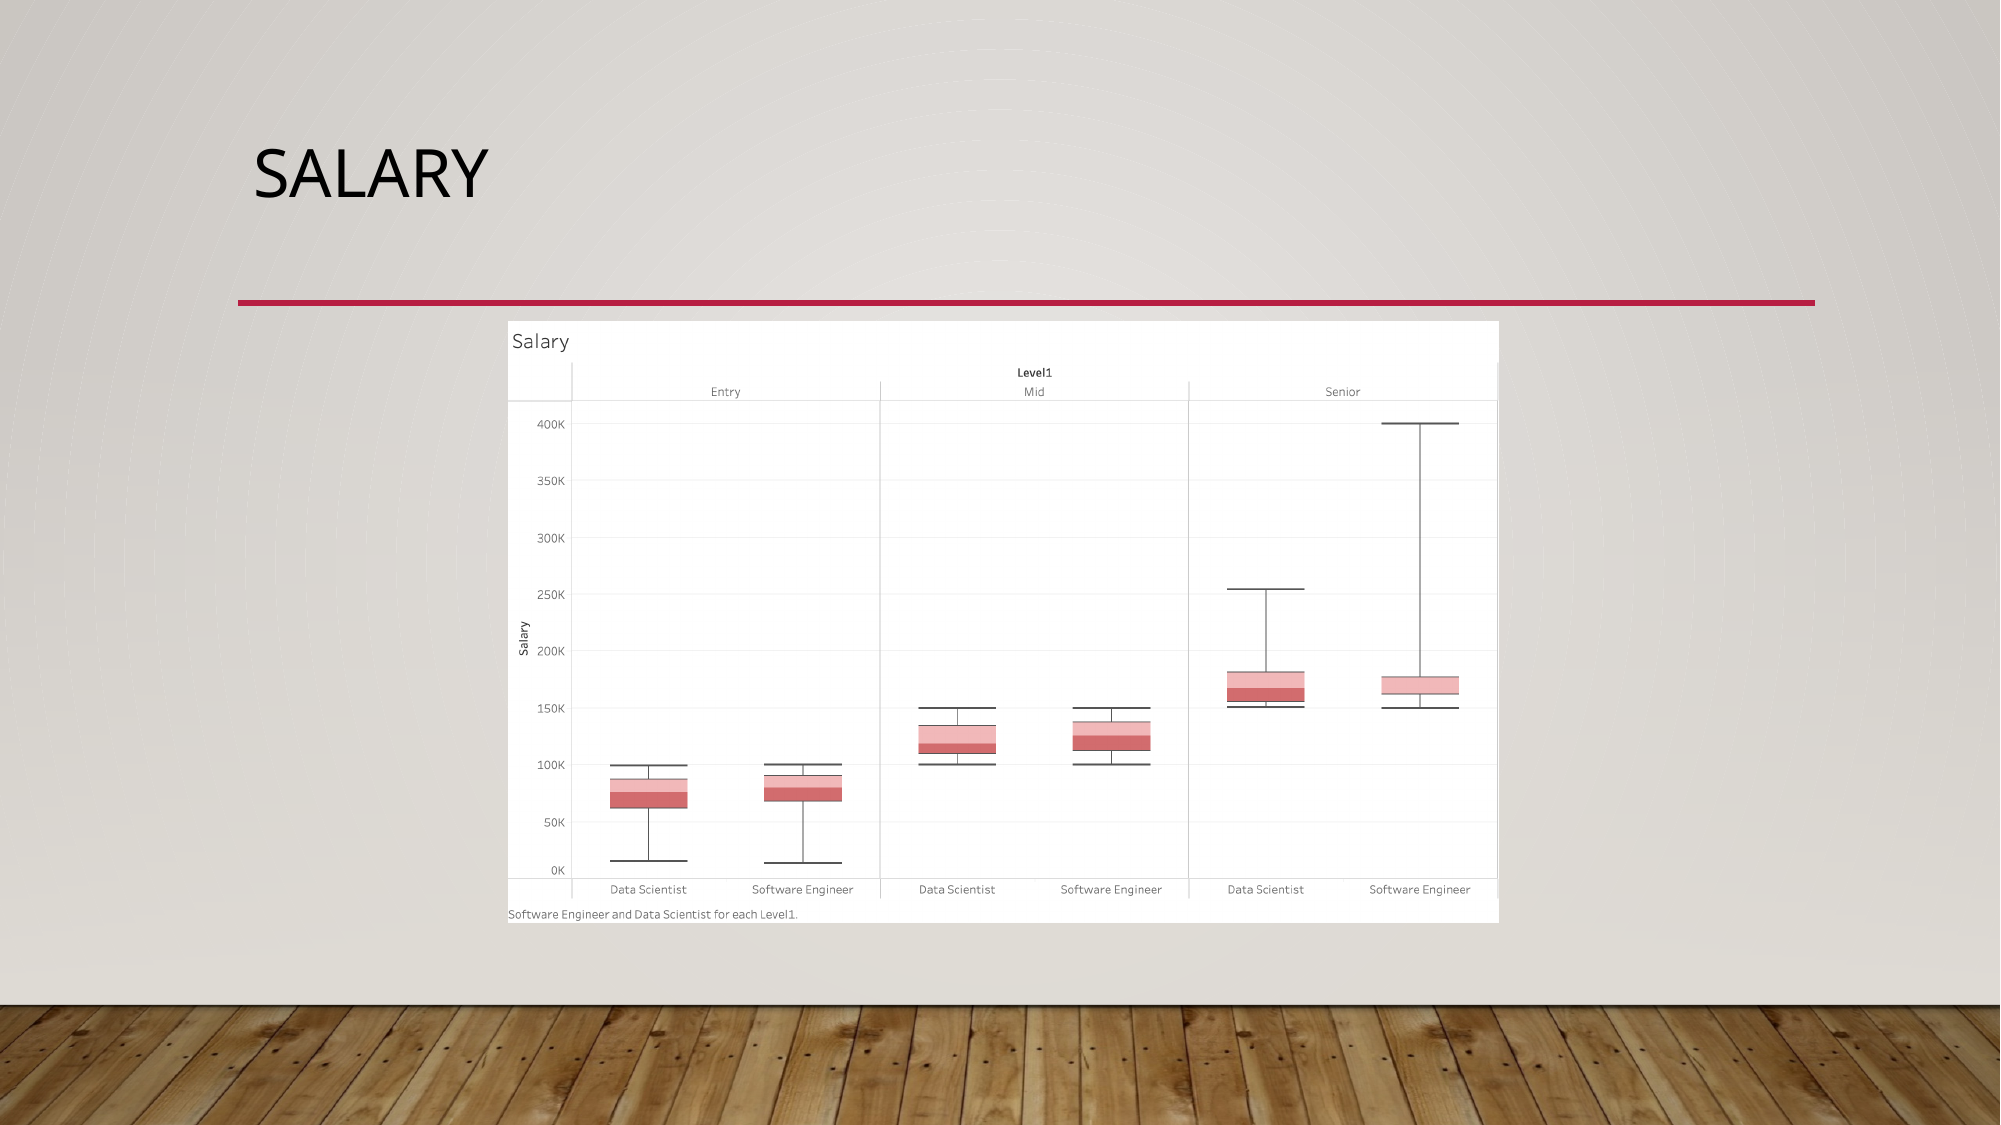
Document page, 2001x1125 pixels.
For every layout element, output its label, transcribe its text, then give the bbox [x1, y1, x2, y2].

title Salary [238, 131, 1814, 305]
picture [0, 1005, 2000, 1125]
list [508, 320, 1499, 924]
